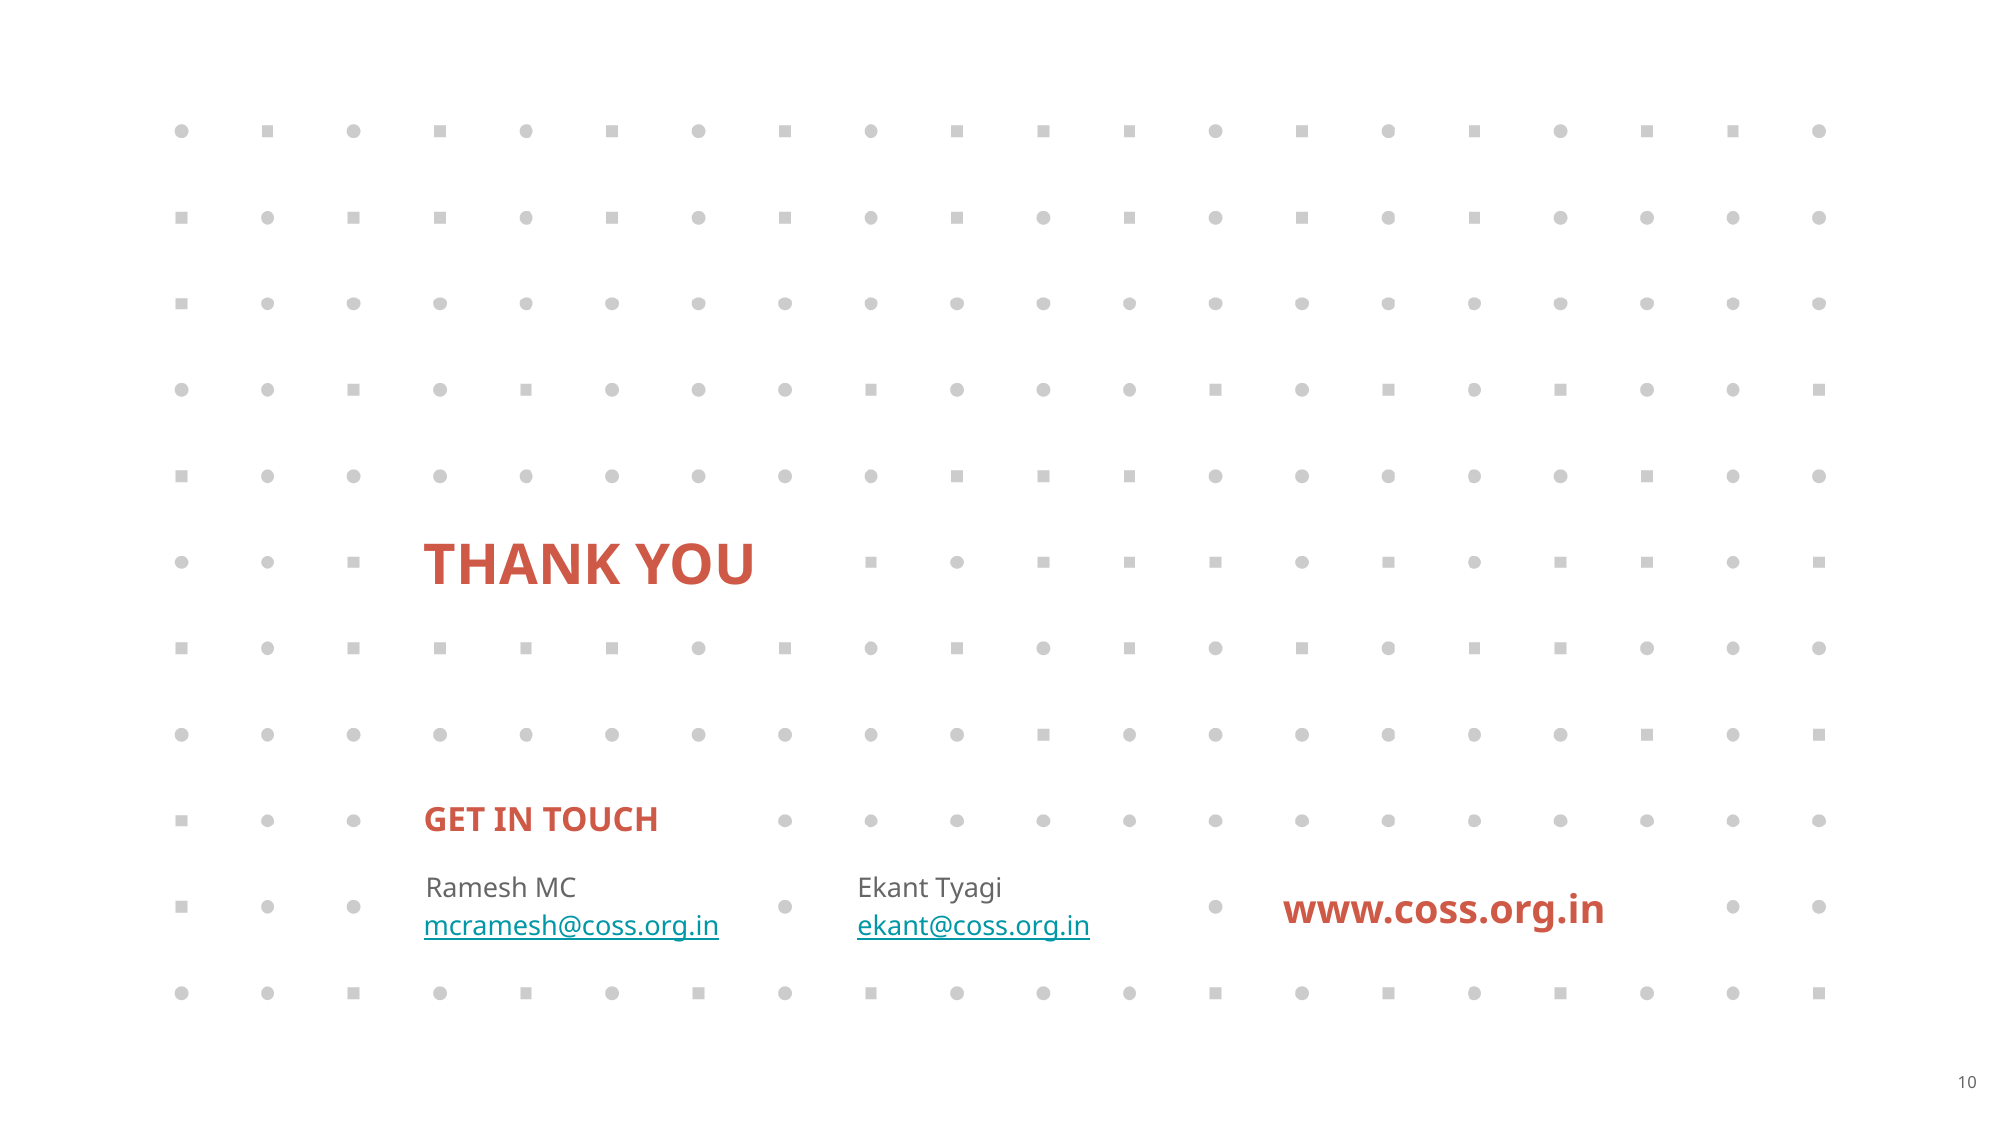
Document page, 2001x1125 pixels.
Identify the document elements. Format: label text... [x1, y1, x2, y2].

slide_number ‹#› [1963, 1054, 1977, 1113]
picture [42, 0, 1958, 1125]
